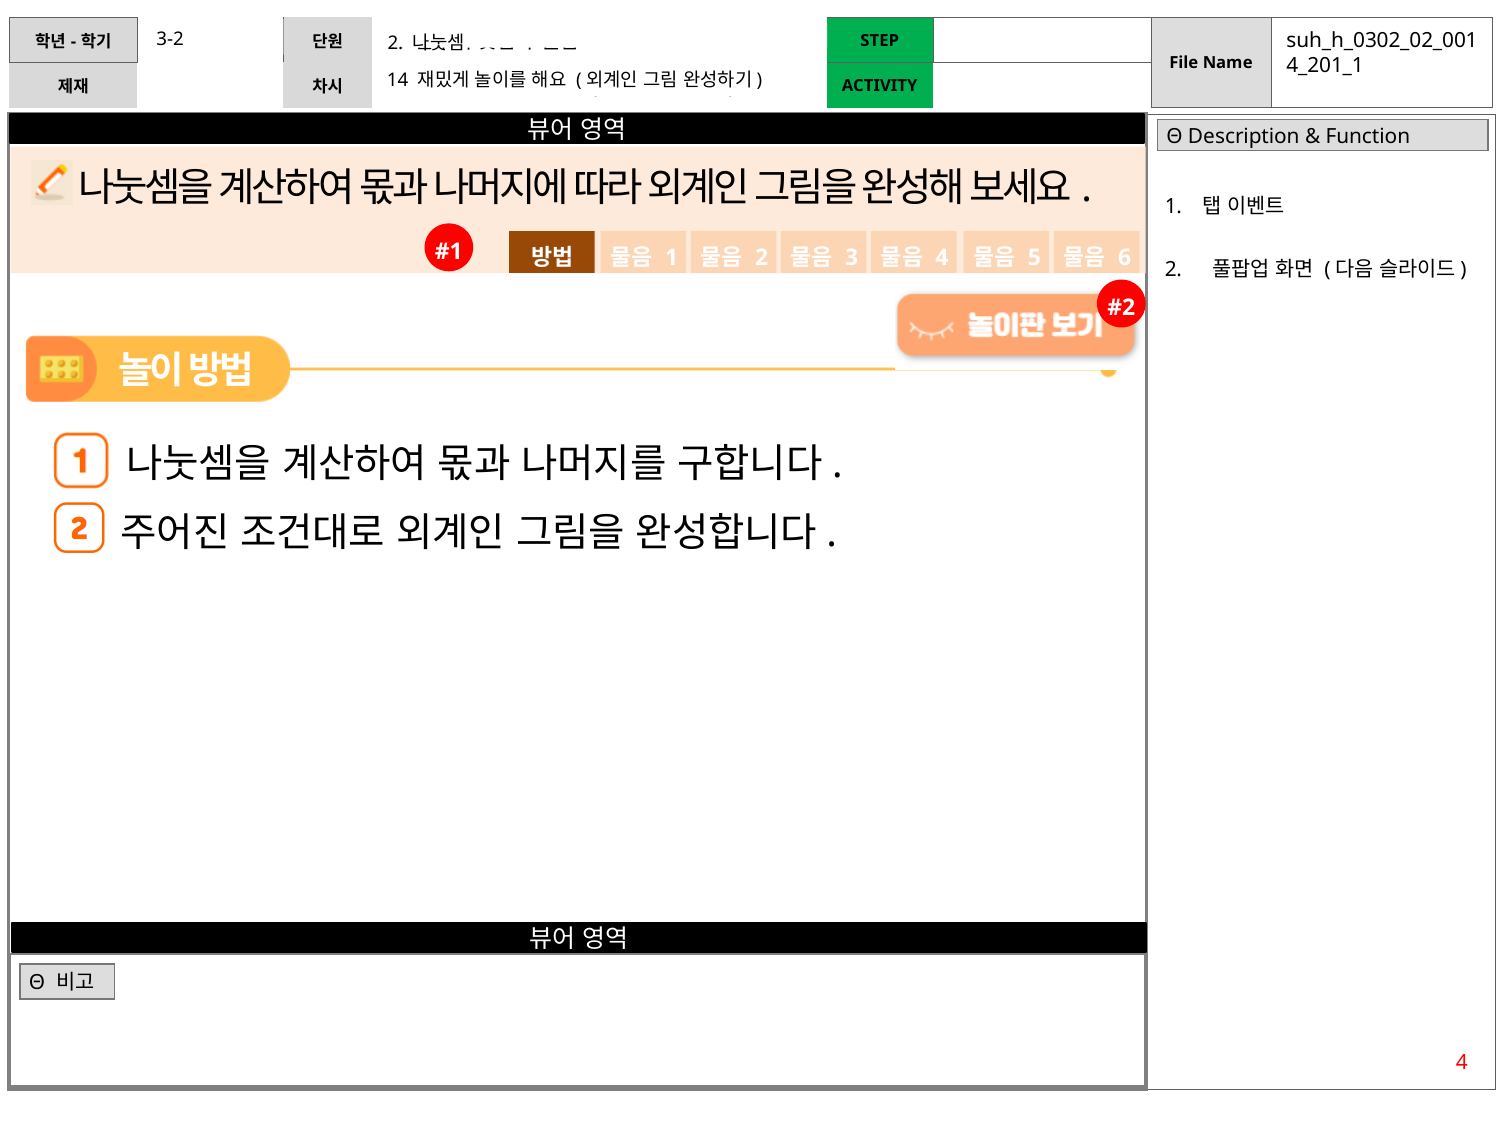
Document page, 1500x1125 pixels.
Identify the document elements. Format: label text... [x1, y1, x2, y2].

text_box 14 재밌게 놀이를 해요 (외계인 그림 완성하기) [372, 60, 821, 96]
text_box #1 [422, 221, 476, 274]
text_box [956, 221, 1149, 274]
text_box 주어진 조건대로 외계인 그림을 완성합니다. [109, 499, 1117, 562]
text_box 2. 나눗셈 [372, 23, 828, 48]
text_box 3-2 [141, 18, 284, 55]
text_box 탭 이벤트 풀팝업 화면 (다음 슬라이드) [1150, 154, 1500, 382]
text_box [1145, 279, 1150, 326]
picture [51, 430, 112, 490]
picture [895, 285, 1145, 370]
picture [51, 499, 107, 556]
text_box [773, 221, 955, 274]
text_box 나눗셈을 계산하여 몫과 나머지에 따라 외계인 그림을 완성해 보세요. [63, 154, 1150, 218]
picture [31, 160, 73, 205]
text_box 나눗셈을 계산하여 몫과 나머지를 구합니다. [113, 430, 1122, 493]
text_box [23, 331, 1129, 407]
text_box [9, 145, 1148, 275]
text_box suh_h_0302_02_0014_201_1 [1271, 18, 1500, 84]
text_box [501, 221, 772, 274]
table_header Θ Description & Function [1158, 120, 1487, 150]
